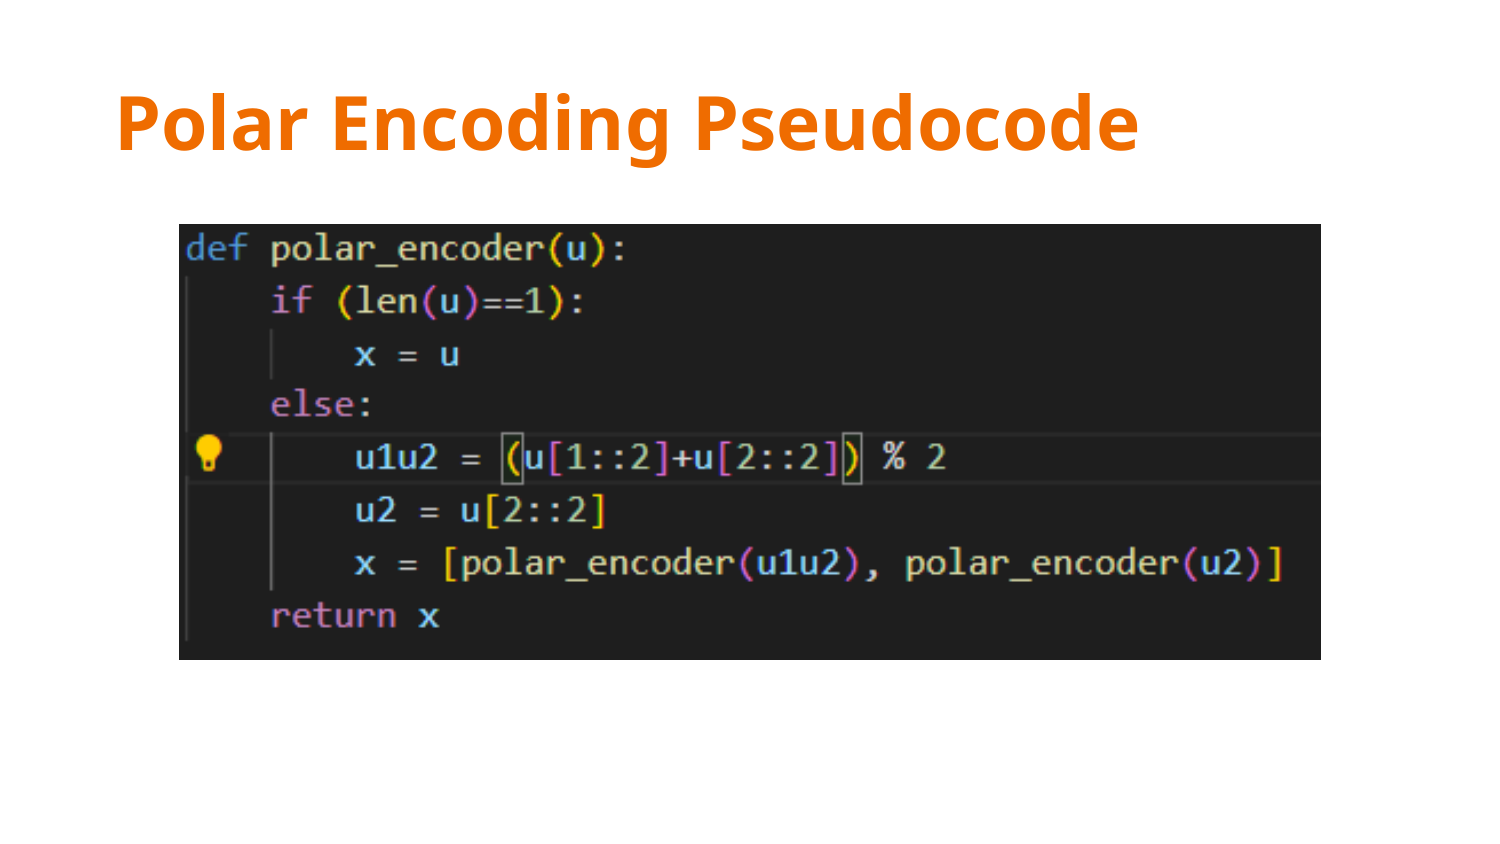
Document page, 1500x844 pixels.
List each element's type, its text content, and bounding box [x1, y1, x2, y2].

title Polar Encoding Pseudocode [103, 44, 1397, 208]
picture [179, 224, 1321, 660]
